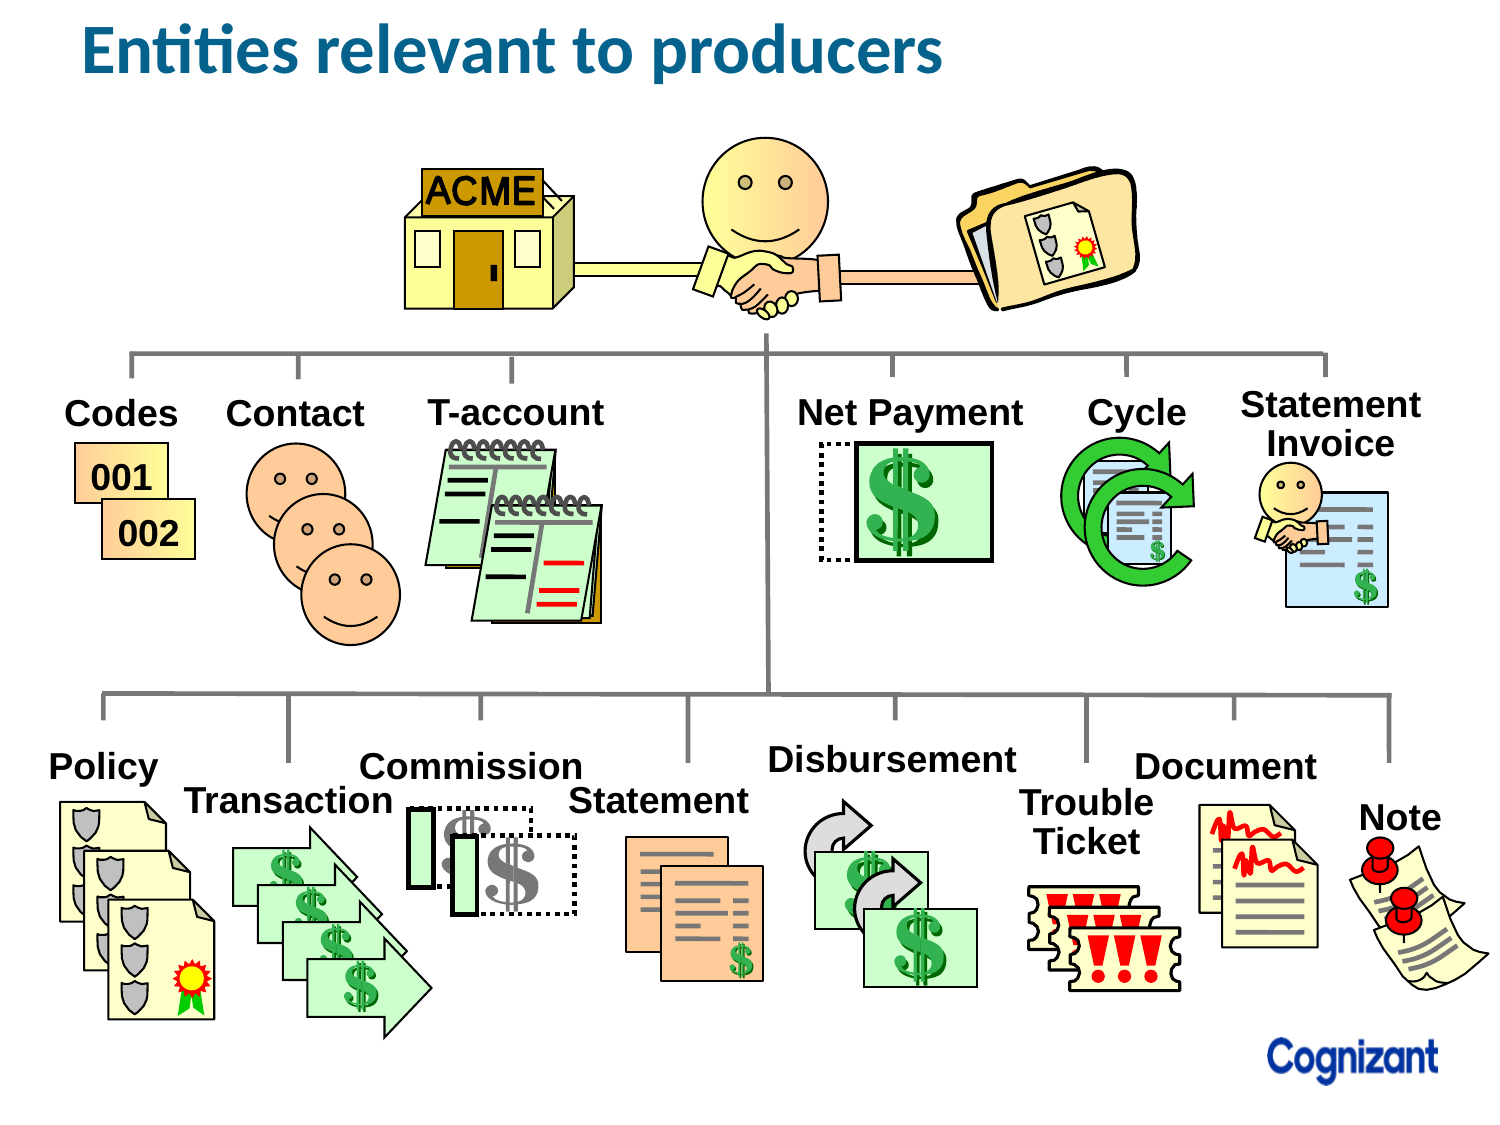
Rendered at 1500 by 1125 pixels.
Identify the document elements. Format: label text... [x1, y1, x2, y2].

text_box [661, 866, 763, 982]
text_box [575, 262, 699, 276]
text_box Cycle [1040, 387, 1233, 433]
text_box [102, 498, 195, 559]
text_box Policy [40, 741, 167, 787]
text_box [626, 837, 729, 953]
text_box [1084, 468, 1202, 586]
text_box Contact [216, 388, 374, 434]
text_box Transaction [159, 776, 419, 822]
text_box [301, 544, 400, 646]
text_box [805, 801, 928, 930]
text_box Commission [359, 763, 618, 787]
text_box Statement [568, 776, 783, 822]
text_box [1199, 804, 1295, 913]
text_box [1061, 437, 1178, 555]
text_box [404, 168, 574, 309]
text_box Entities relevant to producers [81, 19, 1446, 142]
text_box [273, 493, 373, 590]
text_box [425, 441, 556, 568]
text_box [471, 496, 602, 624]
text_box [59, 801, 215, 1020]
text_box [232, 827, 432, 1038]
text_box Document [1129, 763, 1322, 787]
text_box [1349, 837, 1489, 990]
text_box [699, 137, 840, 318]
text_box [841, 270, 952, 284]
text_box Disbursement [755, 763, 1017, 781]
text_box Net Payment [791, 387, 1030, 433]
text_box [1222, 839, 1318, 948]
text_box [854, 858, 978, 987]
text_box Statement Invoice [1234, 387, 1427, 464]
text_box [246, 443, 346, 539]
text_box Note [1335, 792, 1466, 838]
text_box Codes [42, 388, 200, 434]
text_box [1258, 462, 1388, 608]
text_box Trouble Ticket [1006, 785, 1167, 862]
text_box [408, 808, 575, 916]
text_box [952, 163, 1143, 314]
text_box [75, 443, 168, 504]
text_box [1028, 886, 1180, 991]
picture [1267, 1037, 1438, 1086]
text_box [102, 693, 1392, 763]
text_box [821, 443, 992, 561]
text_box T-account [419, 387, 612, 433]
